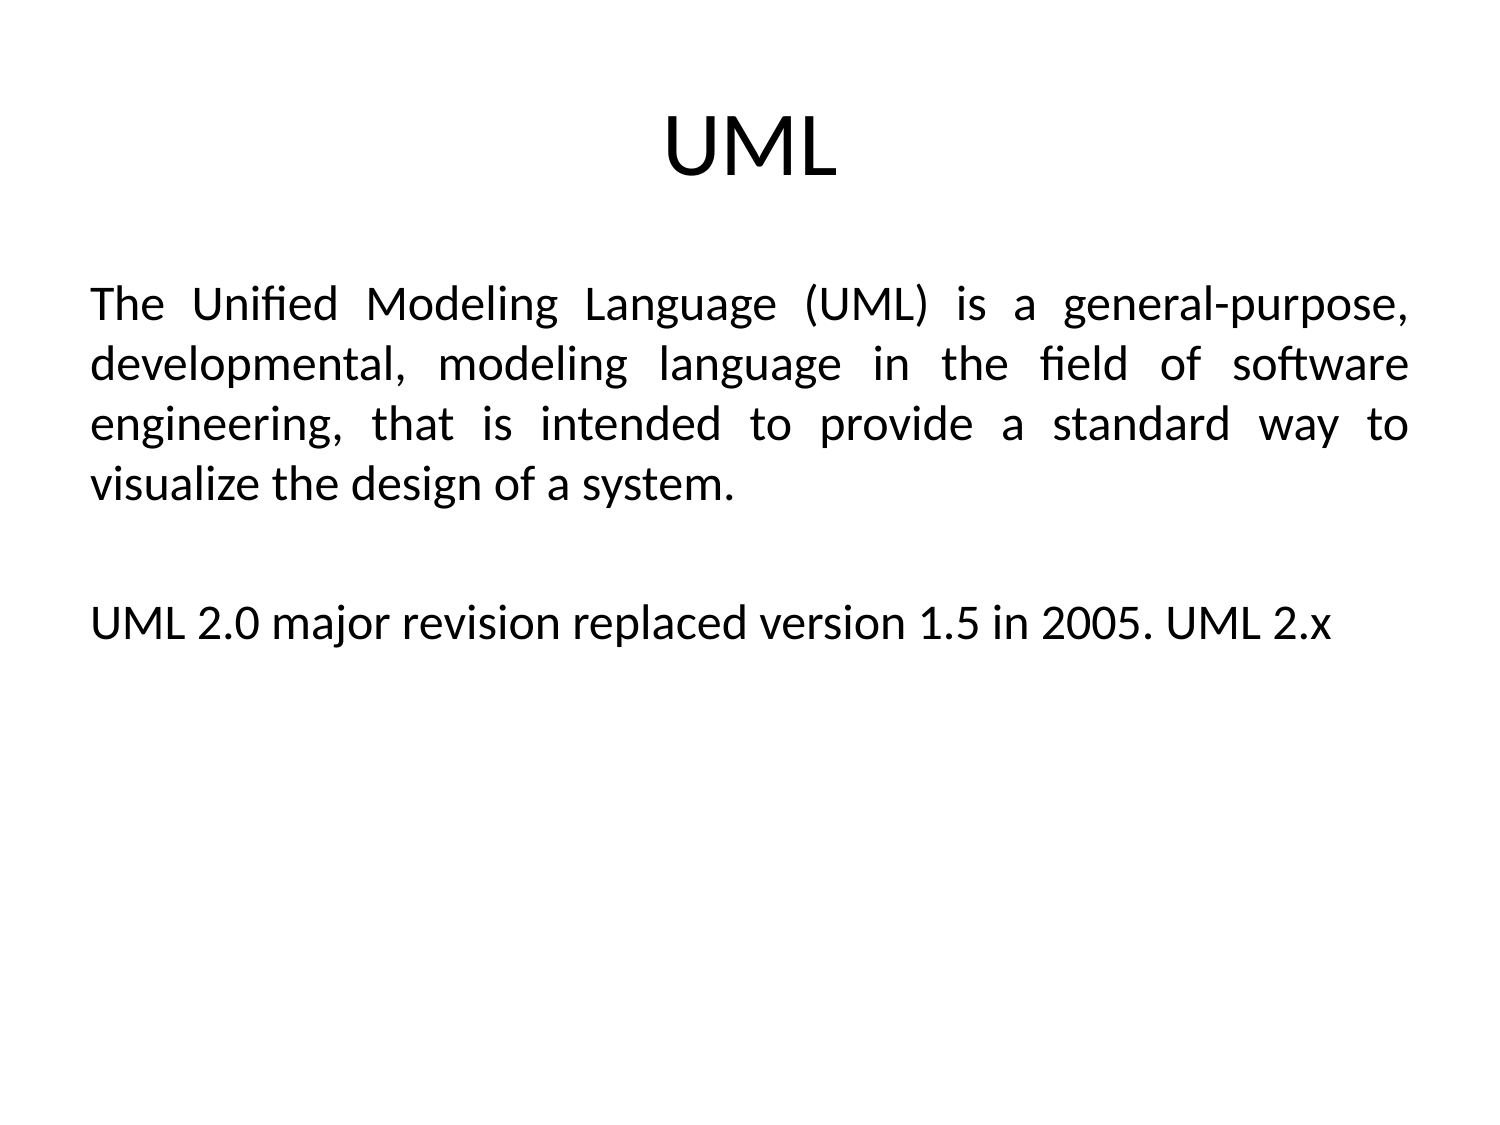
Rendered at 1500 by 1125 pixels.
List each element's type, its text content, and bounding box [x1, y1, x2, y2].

list The Unified Modeling Language (UML) is a general-purpose, developmental, modeling language in the field of software engineering, that is intended to provide a standard way to visualize the design of a system. UML 2.0 major revision replaced version 1.5 in 2005. UML 2.x [75, 262, 1425, 1005]
title UML [75, 45, 1425, 233]
